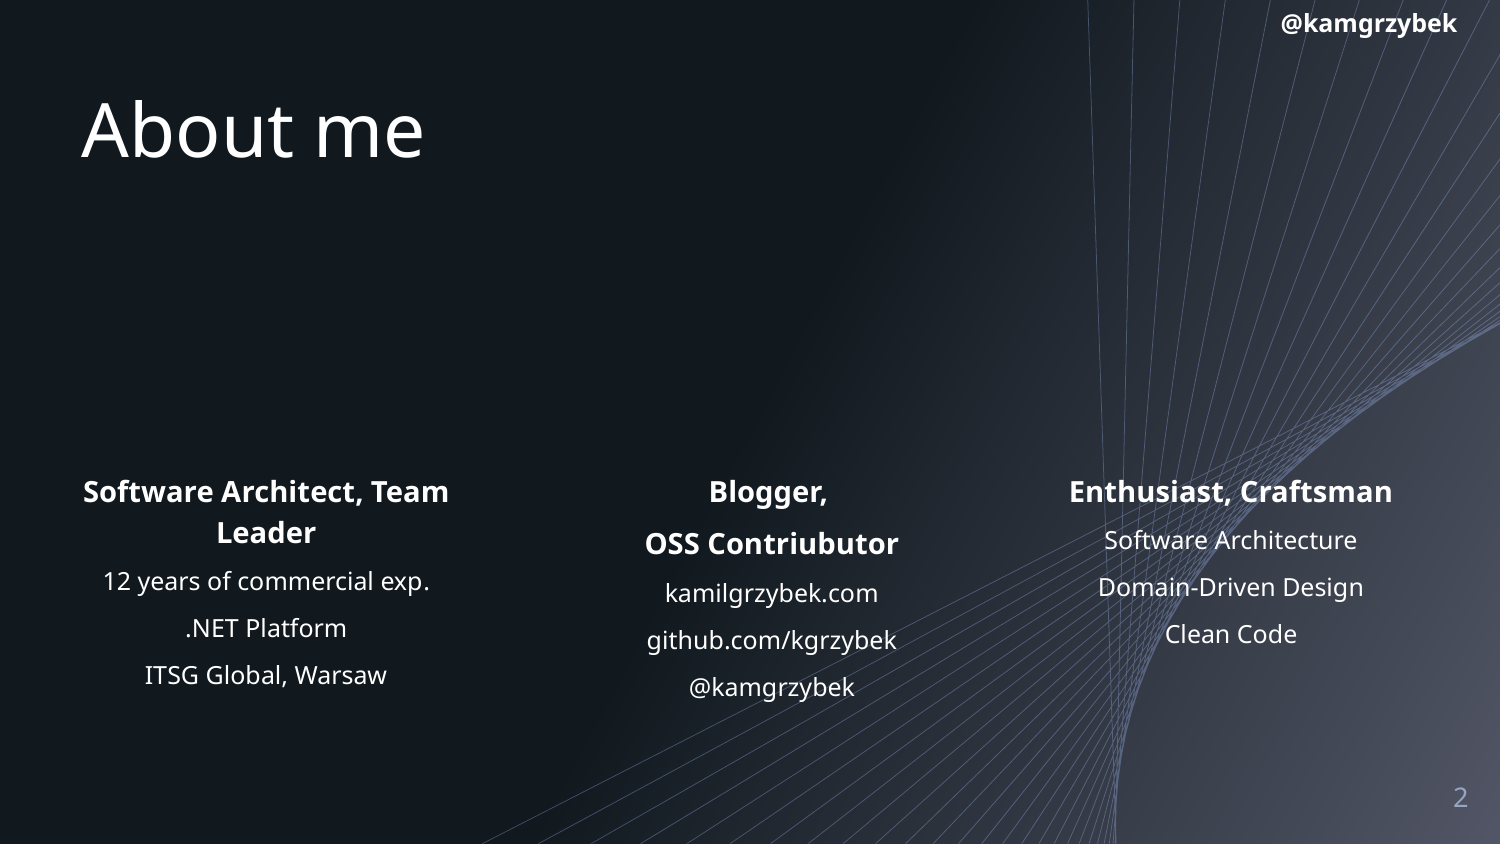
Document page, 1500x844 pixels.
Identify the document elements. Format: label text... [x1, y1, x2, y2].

text_box @kamgrzybek [1265, 0, 1500, 45]
list Enthusiast, Craftsman Software Architecture Domain-Driven Design Clean Code [1064, 467, 1398, 725]
slide_number 2 [1378, 766, 1469, 832]
list Blogger, OSS Contriubutor kamilgrzybek.com github.com/kgrzybek @kamgrzybek [605, 467, 939, 725]
title About me [81, 29, 1192, 174]
list Software Architect, Team Leader 12 years of commercial exp. .NET Platform ITSG Global, Warsaw [53, 468, 480, 726]
